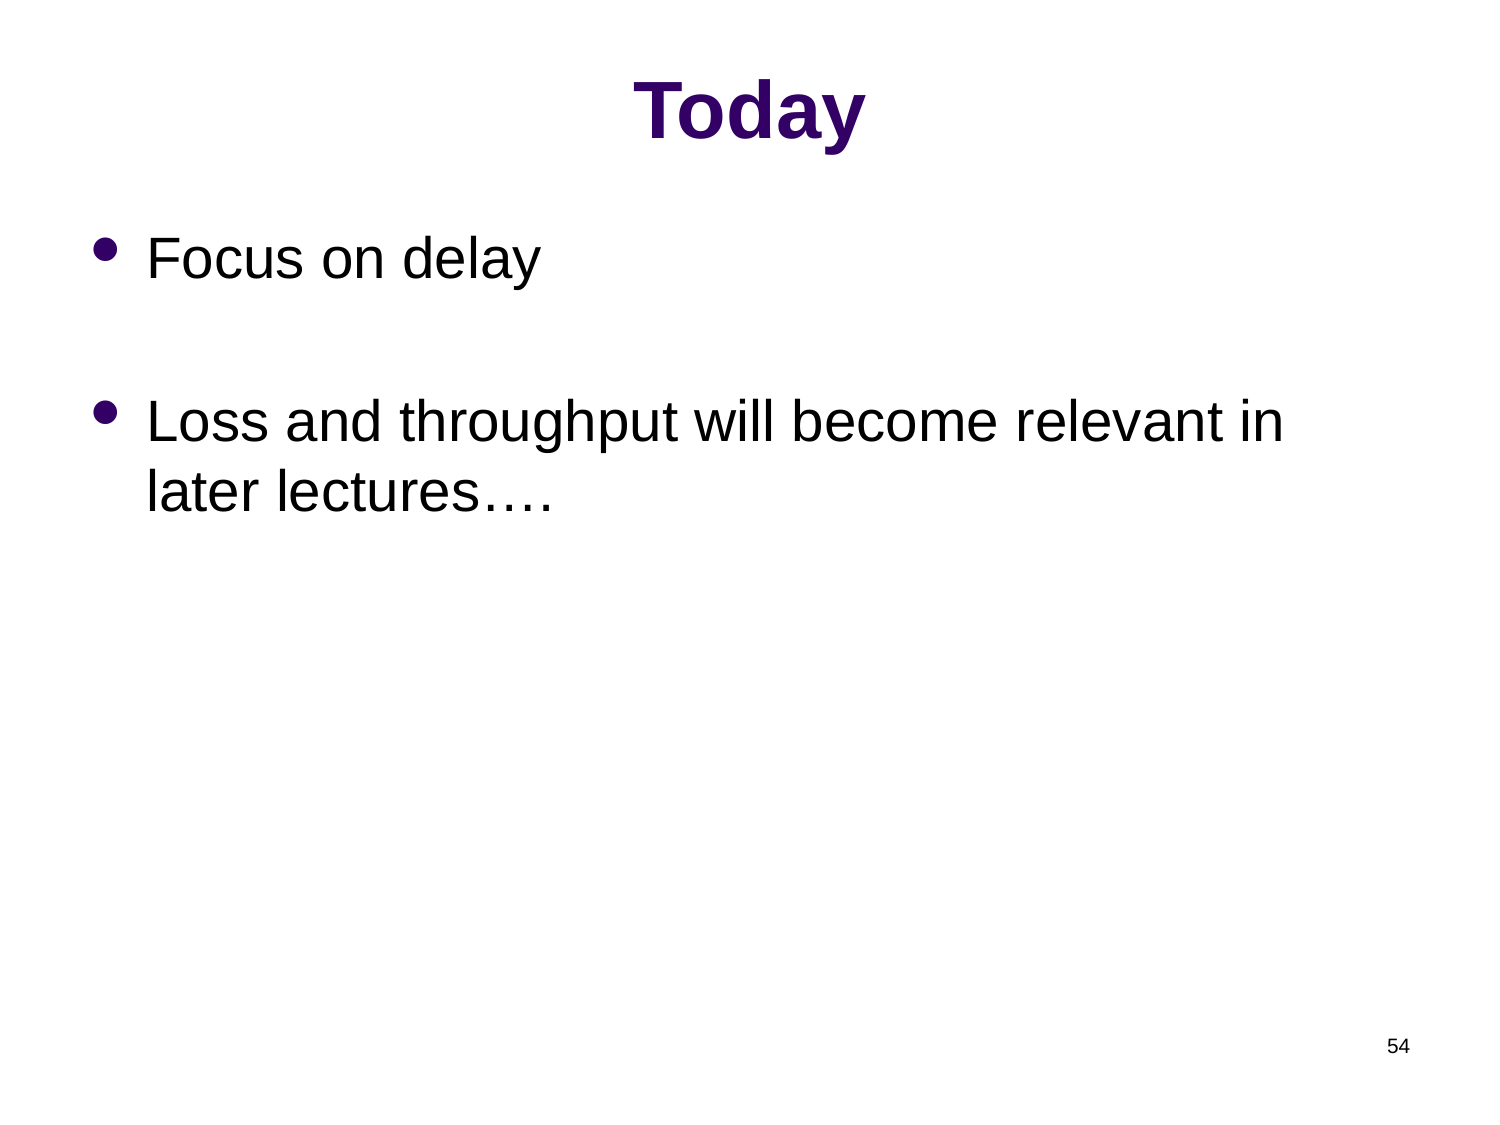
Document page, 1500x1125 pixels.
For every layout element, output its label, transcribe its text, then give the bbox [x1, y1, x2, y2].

list Focus on delay Loss and throughput will become relevant in later lectures…. [75, 212, 1425, 1006]
title Today [0, 20, 1500, 163]
slide_number 54 [1074, 1024, 1426, 1101]
